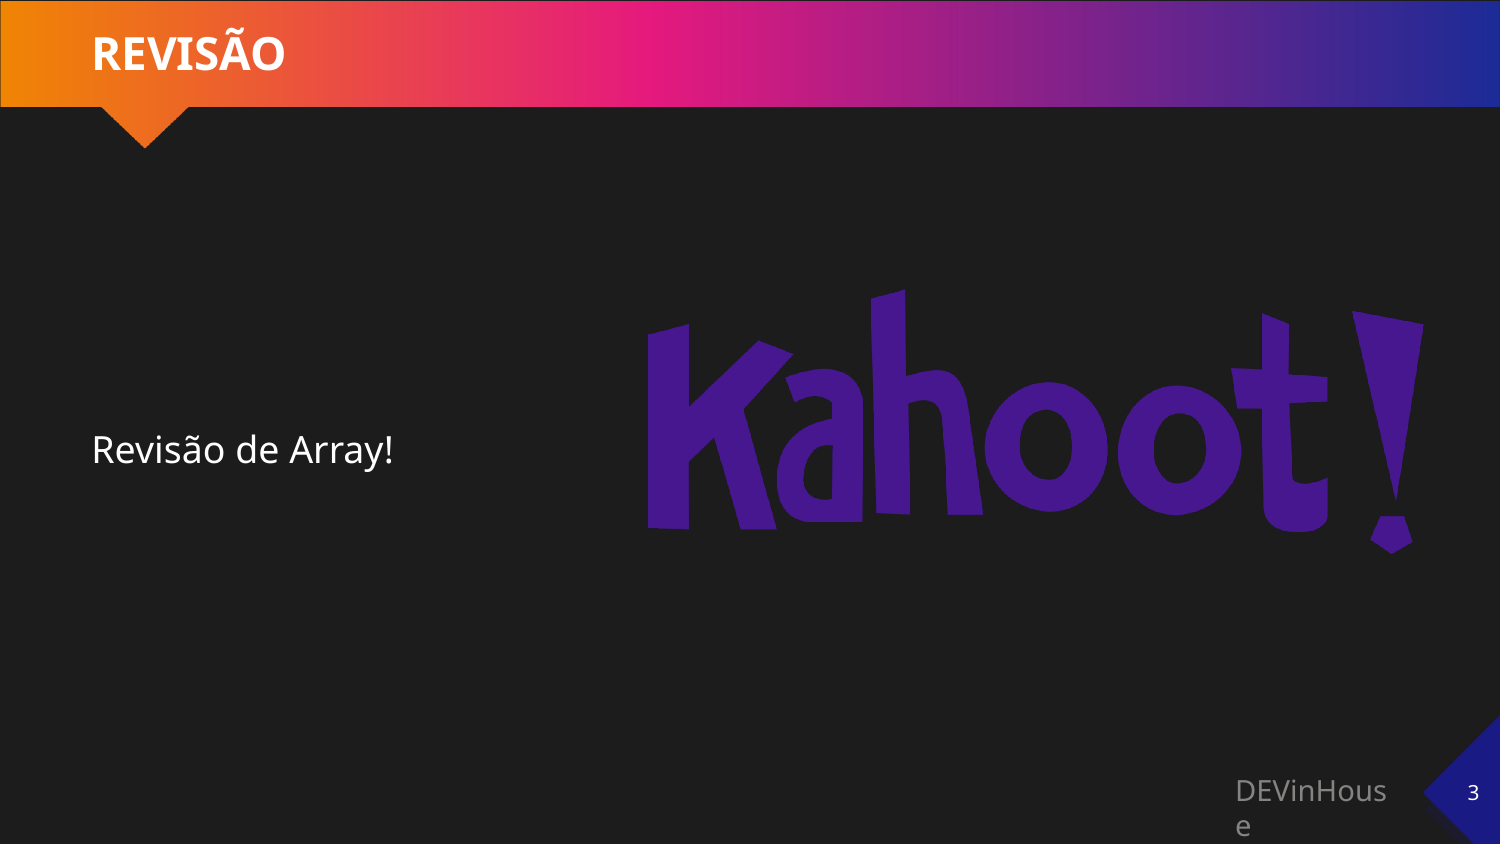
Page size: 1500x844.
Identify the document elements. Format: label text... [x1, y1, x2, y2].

title REVISÃO [76, 0, 1424, 105]
picture [648, 289, 1424, 555]
picture [1417, 712, 1500, 844]
text_box Revisão de Array! [76, 173, 649, 718]
slide_number ‹#› [1446, 771, 1500, 817]
picture [0, 0, 1500, 168]
